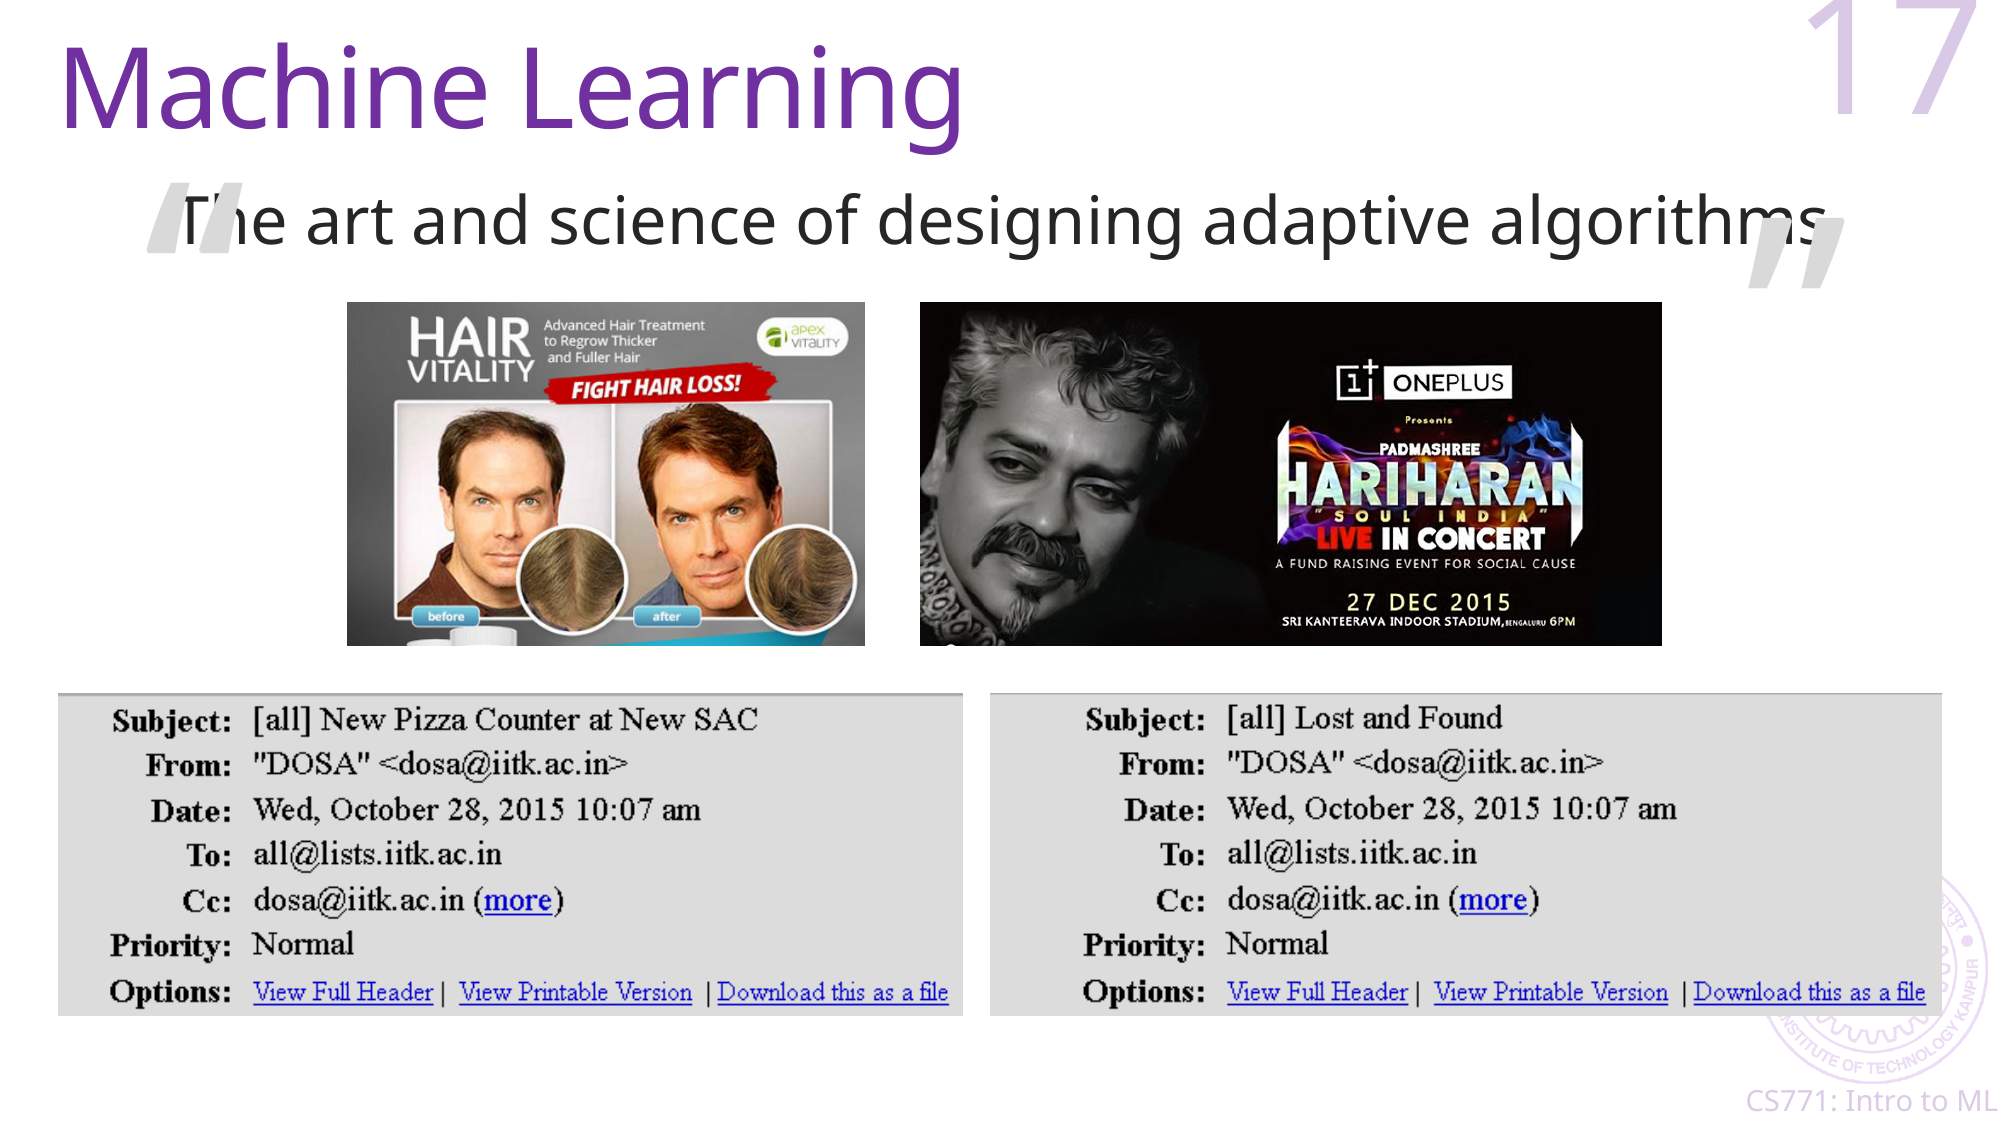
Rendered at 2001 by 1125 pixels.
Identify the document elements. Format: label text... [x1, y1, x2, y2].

picture [58, 693, 963, 1017]
list The art and science of designing adaptive algorithms [41, 182, 1945, 1052]
slide_number 17 [1520, 6, 2000, 183]
title Machine Learning [41, 5, 1945, 182]
picture [919, 301, 1663, 646]
picture [347, 301, 865, 646]
picture [989, 693, 1942, 1017]
text_box “ [128, 94, 292, 454]
text_box “ [1700, 19, 1864, 379]
